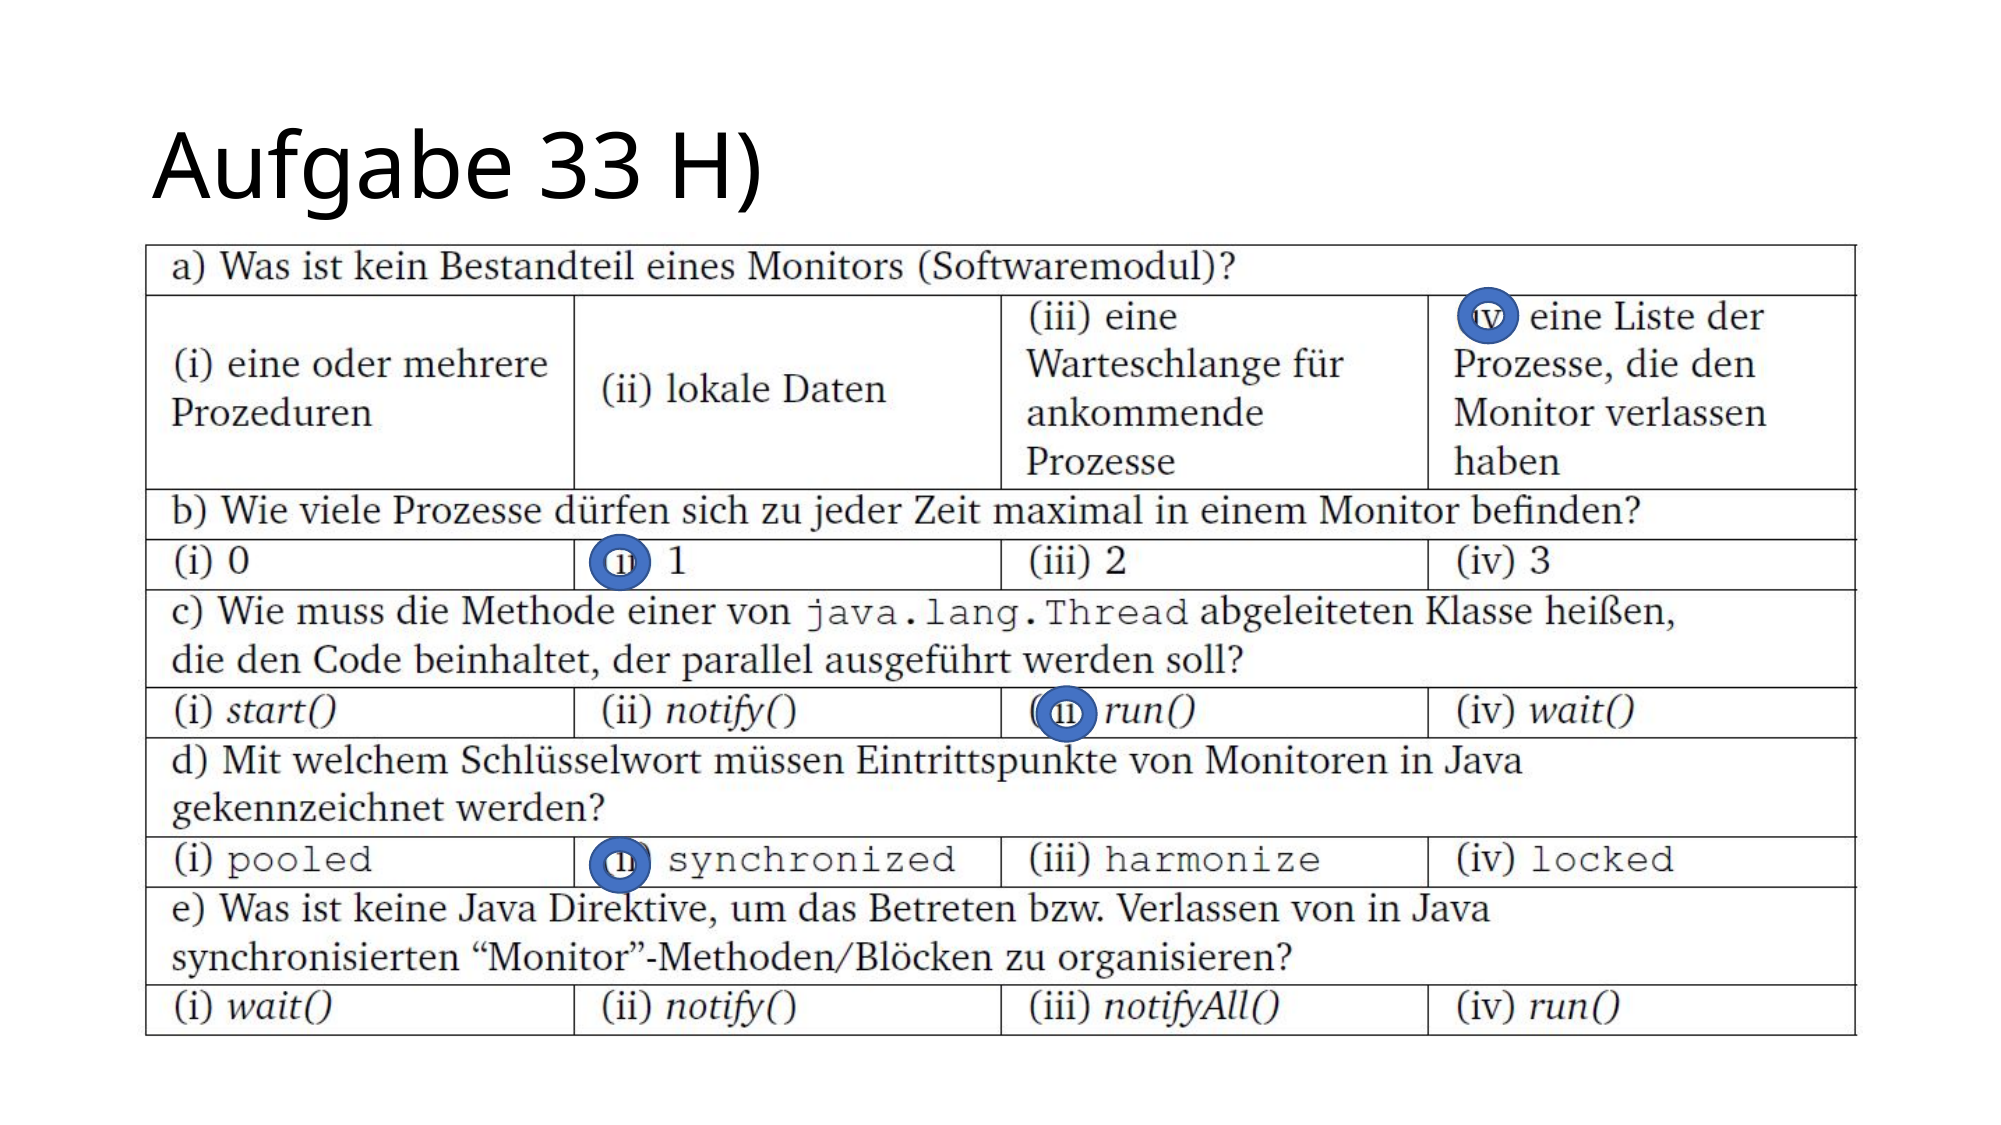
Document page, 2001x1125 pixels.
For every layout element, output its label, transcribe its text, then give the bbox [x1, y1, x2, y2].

title Aufgabe 33 H) [137, 59, 1863, 232]
picture [137, 232, 1863, 1050]
